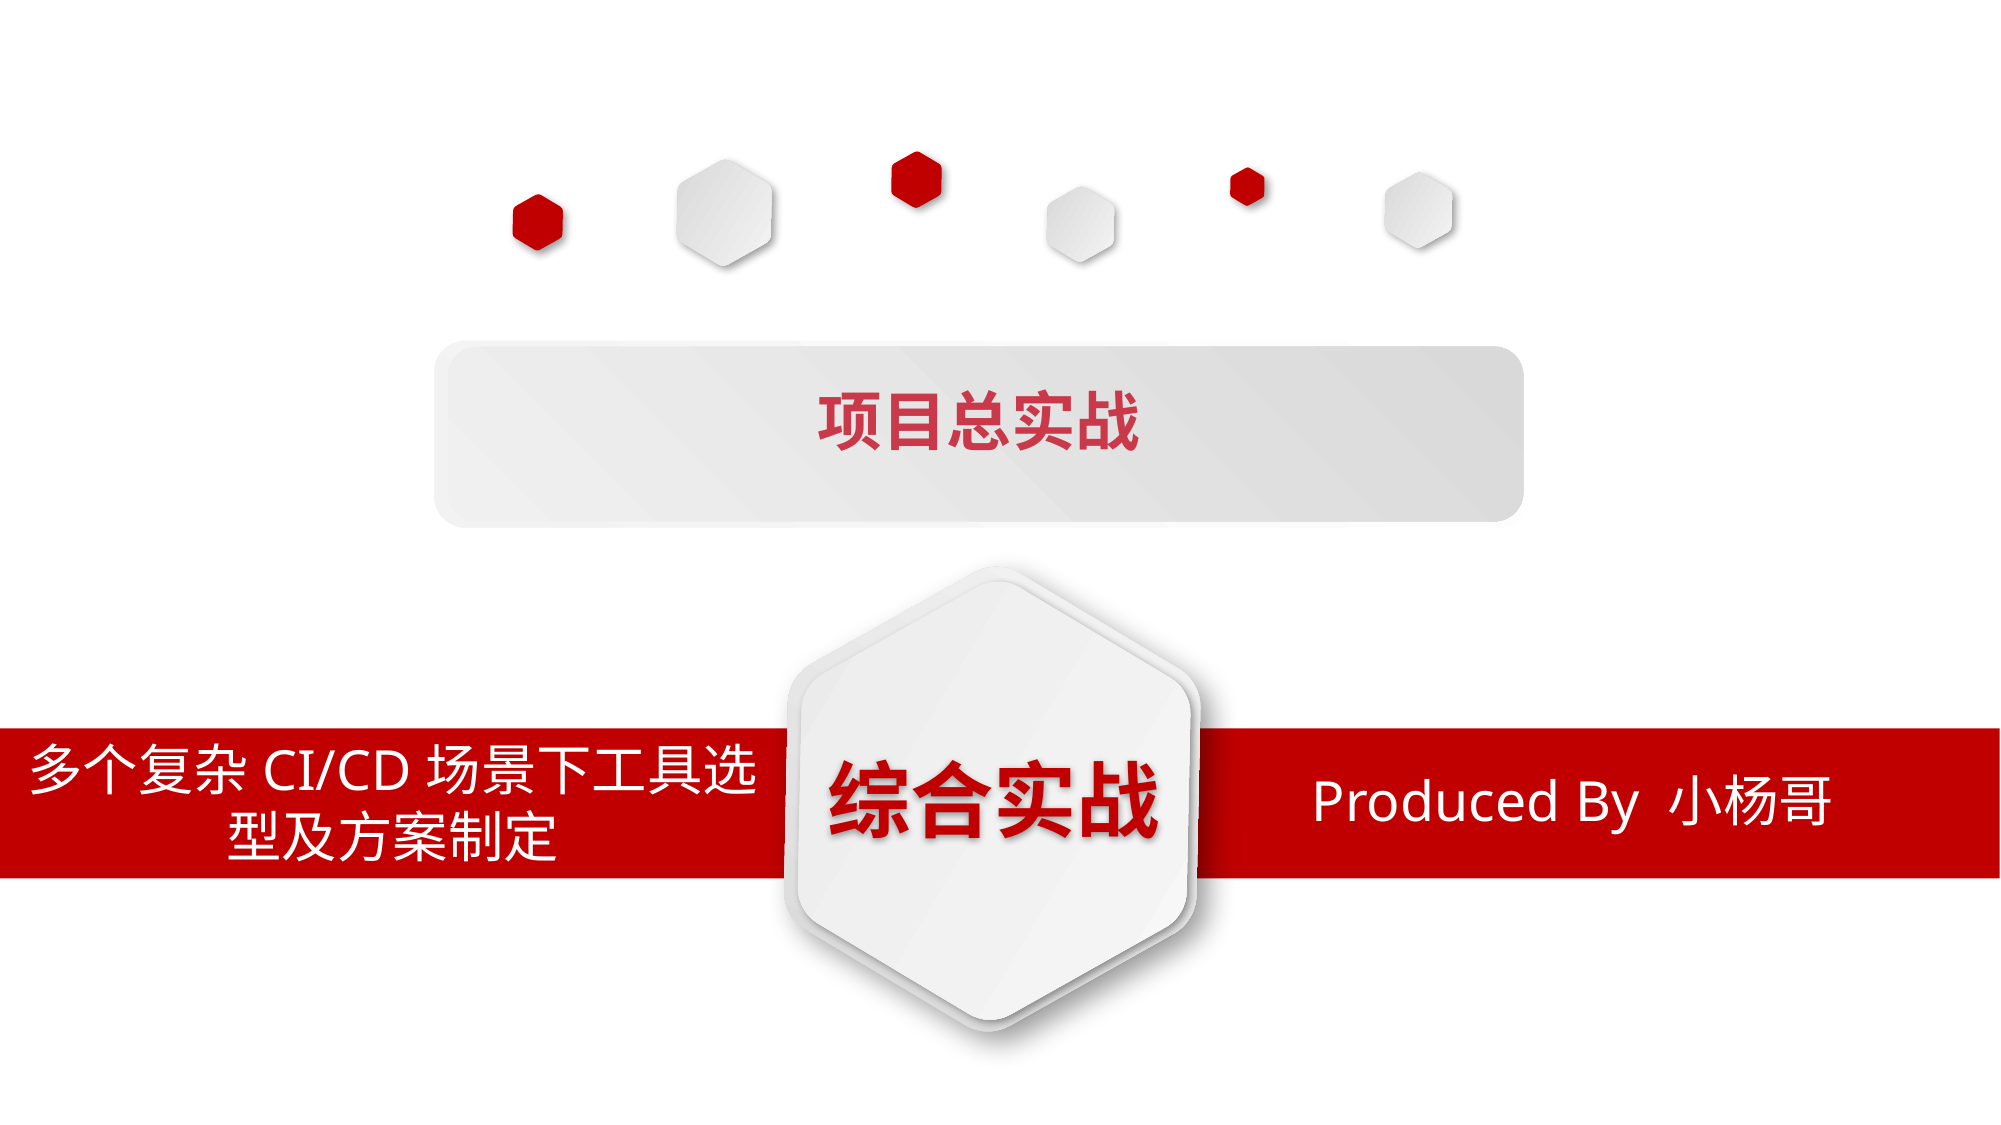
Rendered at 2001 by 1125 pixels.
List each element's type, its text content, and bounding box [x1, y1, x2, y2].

text_box [676, 159, 772, 266]
text_box [891, 151, 942, 208]
text_box [1384, 172, 1453, 248]
text_box [512, 194, 563, 251]
text_box [1230, 167, 1265, 206]
text_box 多个复杂CI/CD场景下工具选型及方案制定 [0, 727, 761, 876]
text_box [1046, 186, 1115, 262]
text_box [434, 340, 1531, 528]
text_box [761, 591, 1223, 1008]
text_box Produced By 小杨哥 [1296, 758, 1998, 840]
text_box [1228, 727, 2000, 879]
